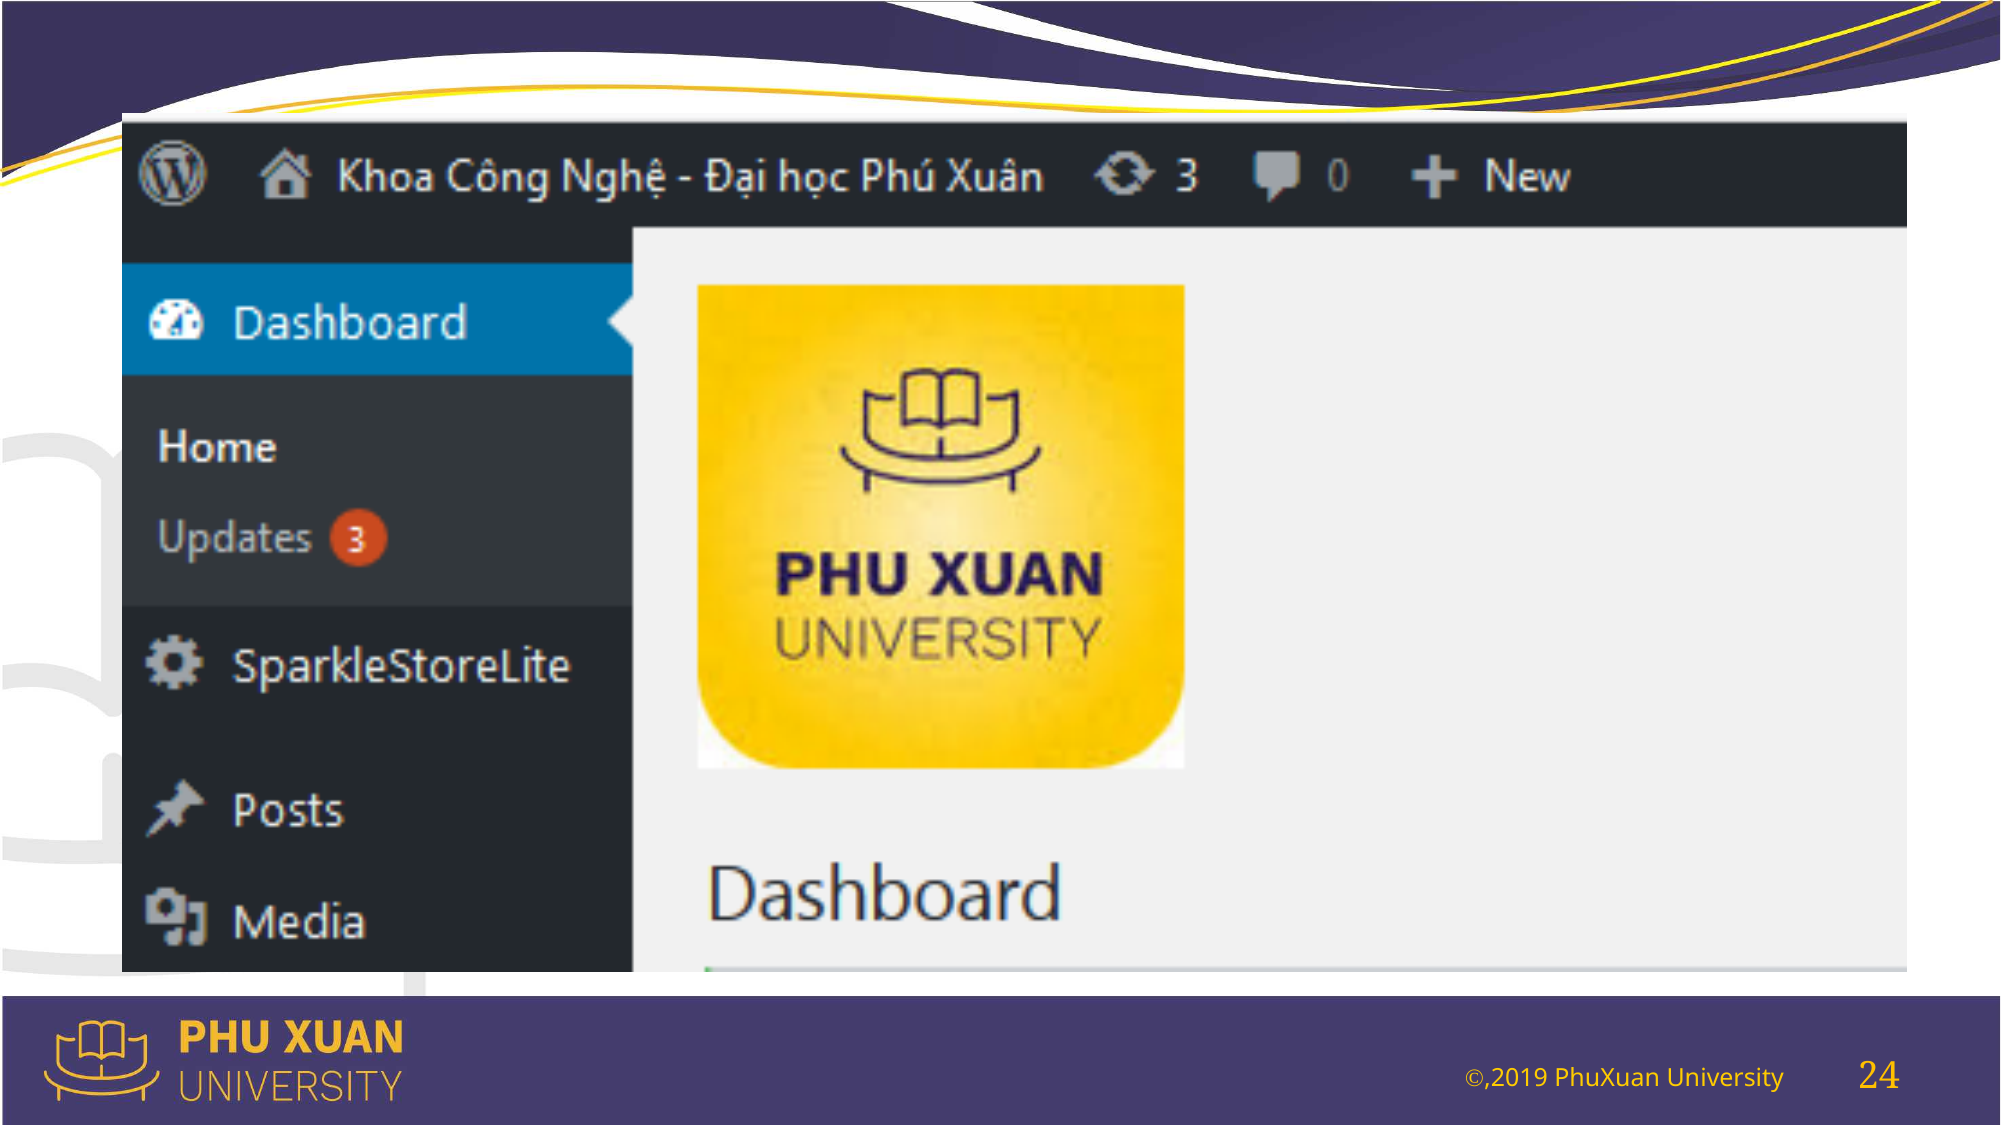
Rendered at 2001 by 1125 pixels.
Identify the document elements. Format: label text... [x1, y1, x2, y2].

slide_number 24 [1733, 1042, 1900, 1103]
picture [0, 0, 2001, 1125]
